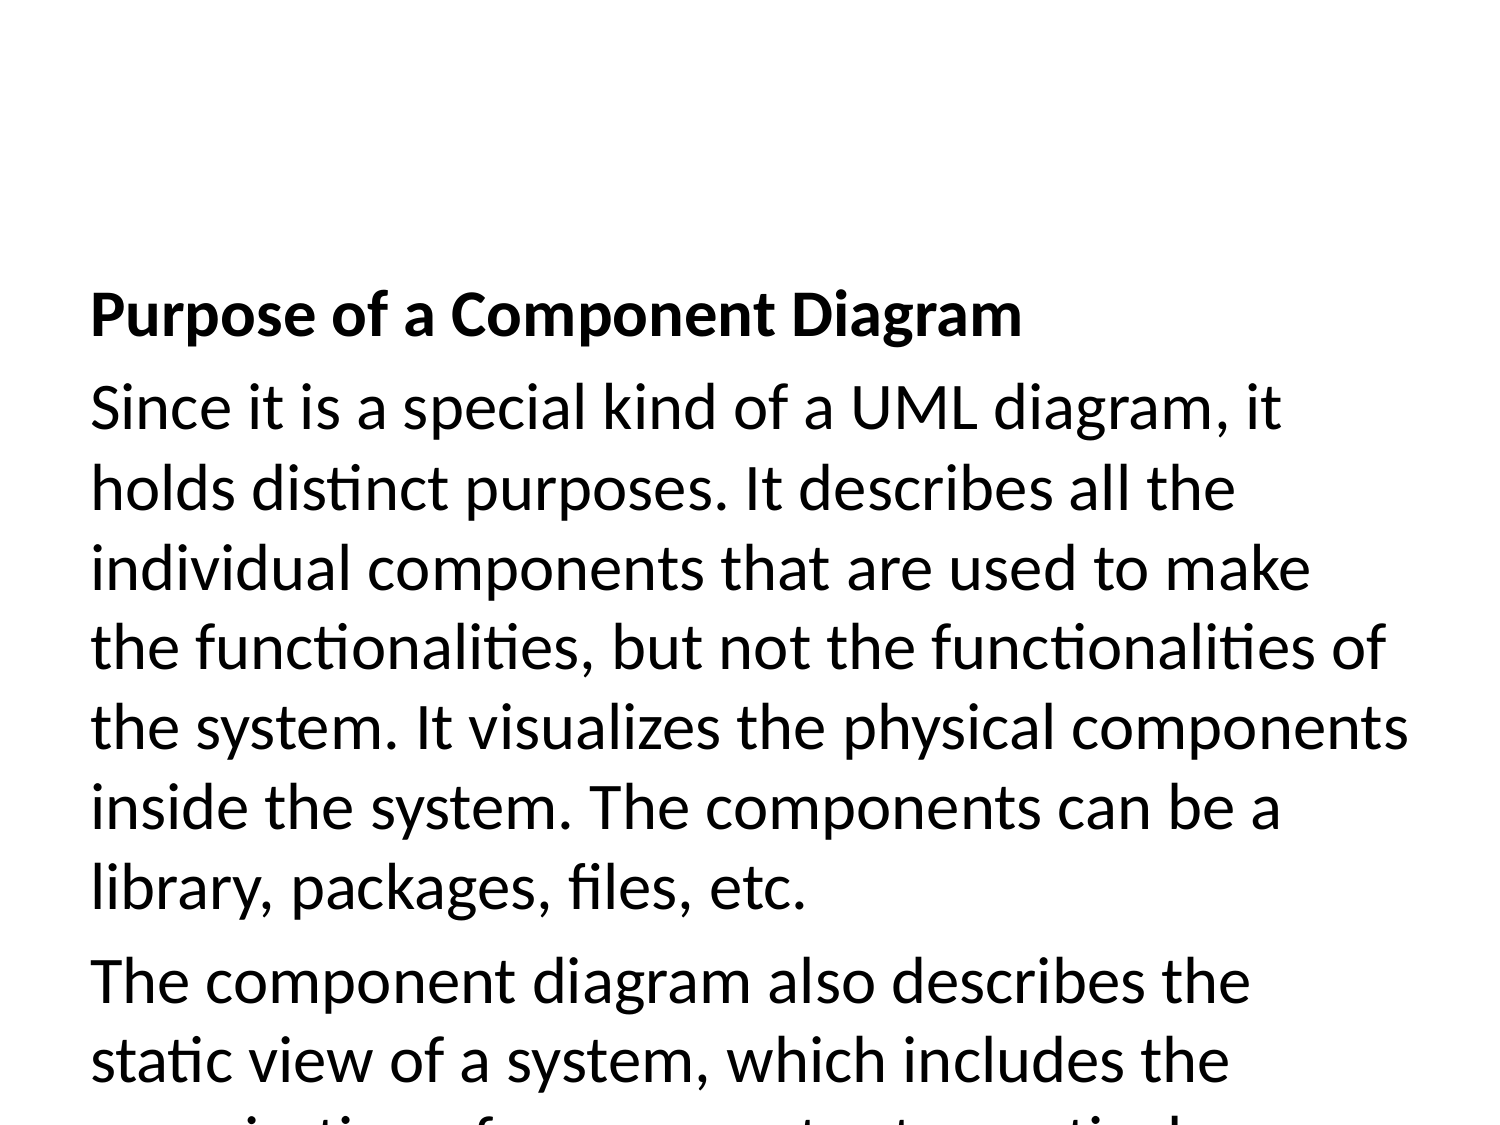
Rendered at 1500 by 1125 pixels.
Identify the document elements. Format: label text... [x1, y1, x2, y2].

list Purpose of a Component Diagram Since it is a special kind of a UML diagram, it holds distinct purposes. It describes all the individual components that are used to make the functionalities, but not the functionalities of the system. It visualizes the physical components inside the system. The components can be a library, packages, files, etc. The component diagram also describes the static view of a system, which includes the organization of components at a particular instant. The collection of component diagrams represents a whole system. [75, 262, 1425, 1005]
